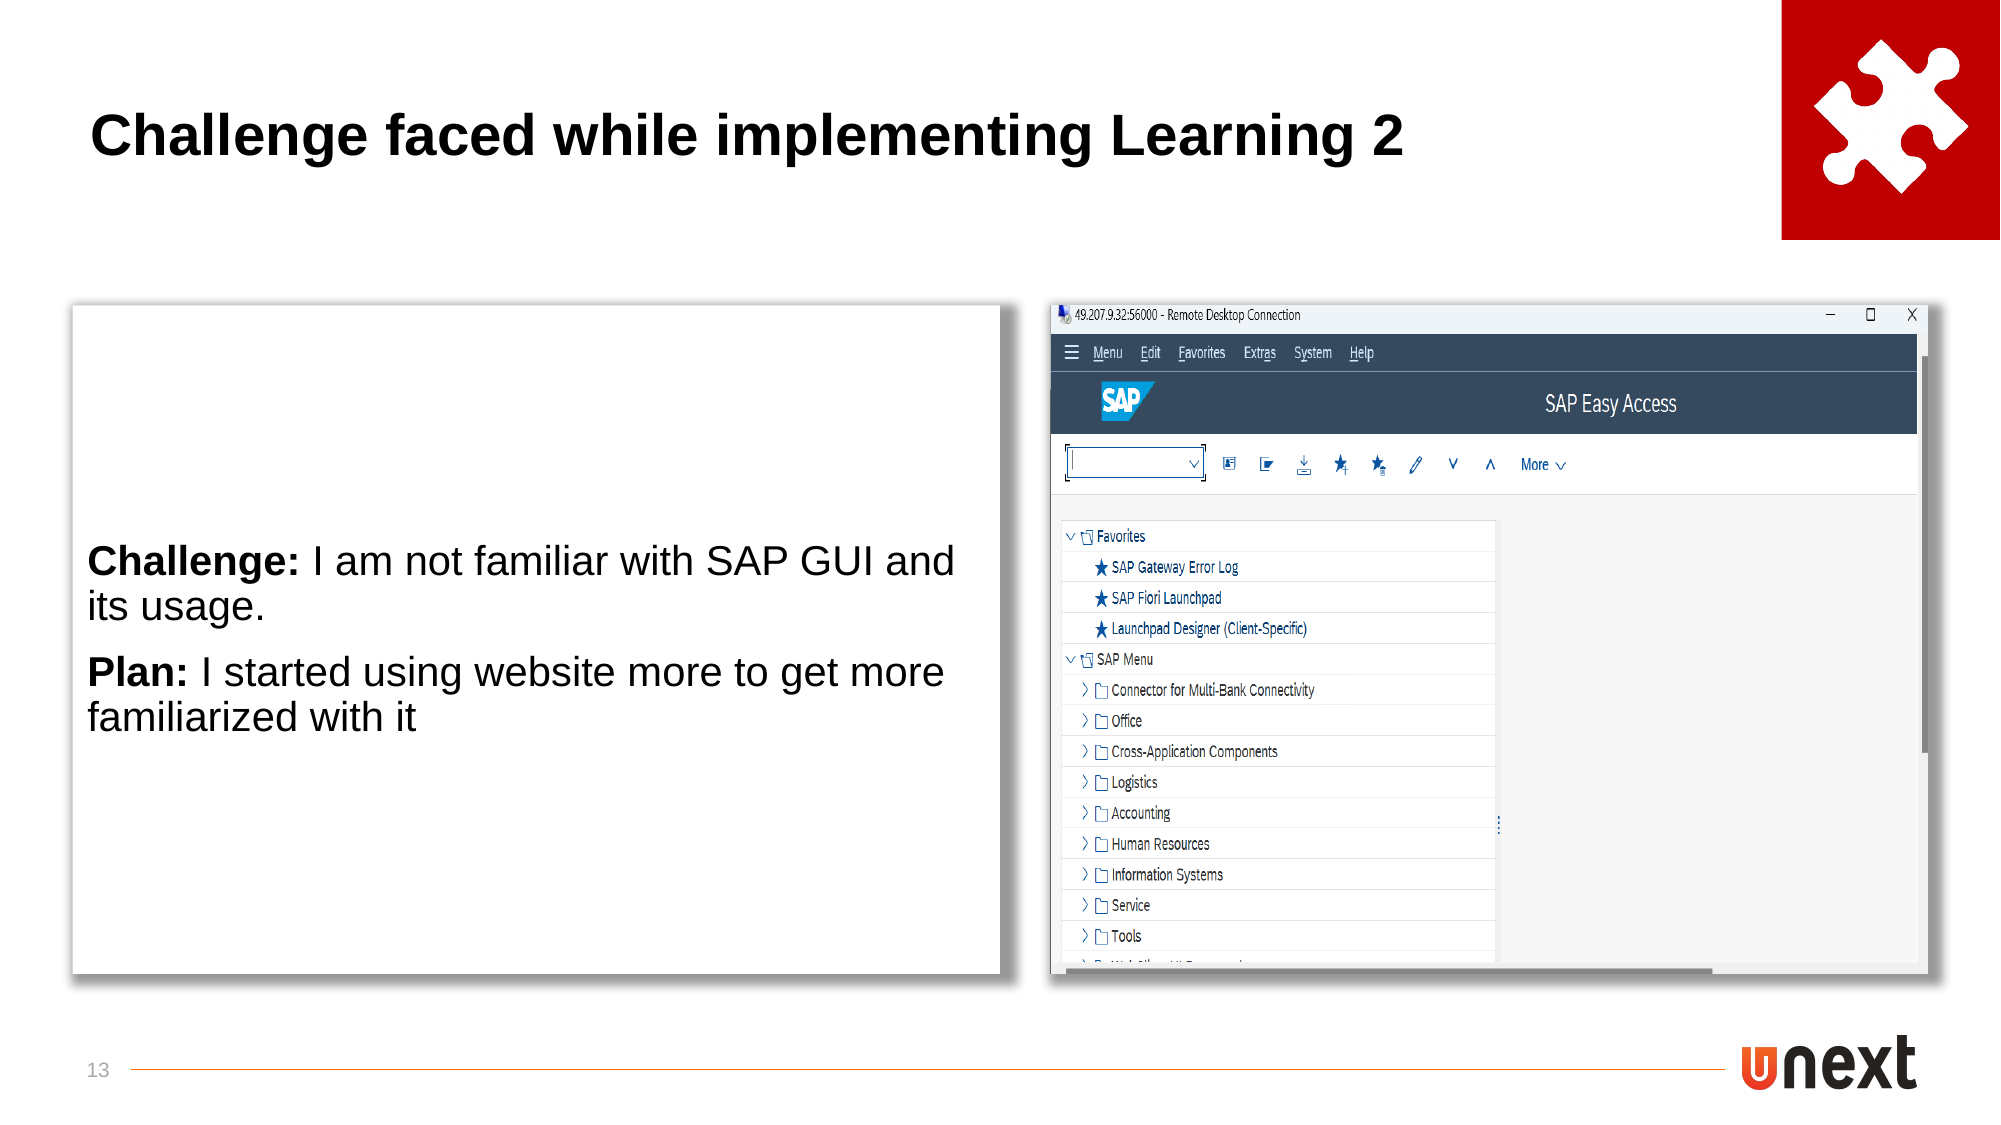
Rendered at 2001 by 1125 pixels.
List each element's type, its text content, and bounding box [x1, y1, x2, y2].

text_box [1781, 0, 2000, 241]
text_box Challenge: I am not familiar with SAP GUI and its usage. Plan: I started using website more to get more familiarized with it [72, 305, 1000, 974]
picture [1798, 27, 1984, 213]
picture [1742, 1035, 1917, 1090]
title Challenge faced while implementing Learning 2 [76, 78, 1798, 196]
picture [1049, 305, 1928, 974]
slide_number 13 [48, 1047, 110, 1091]
